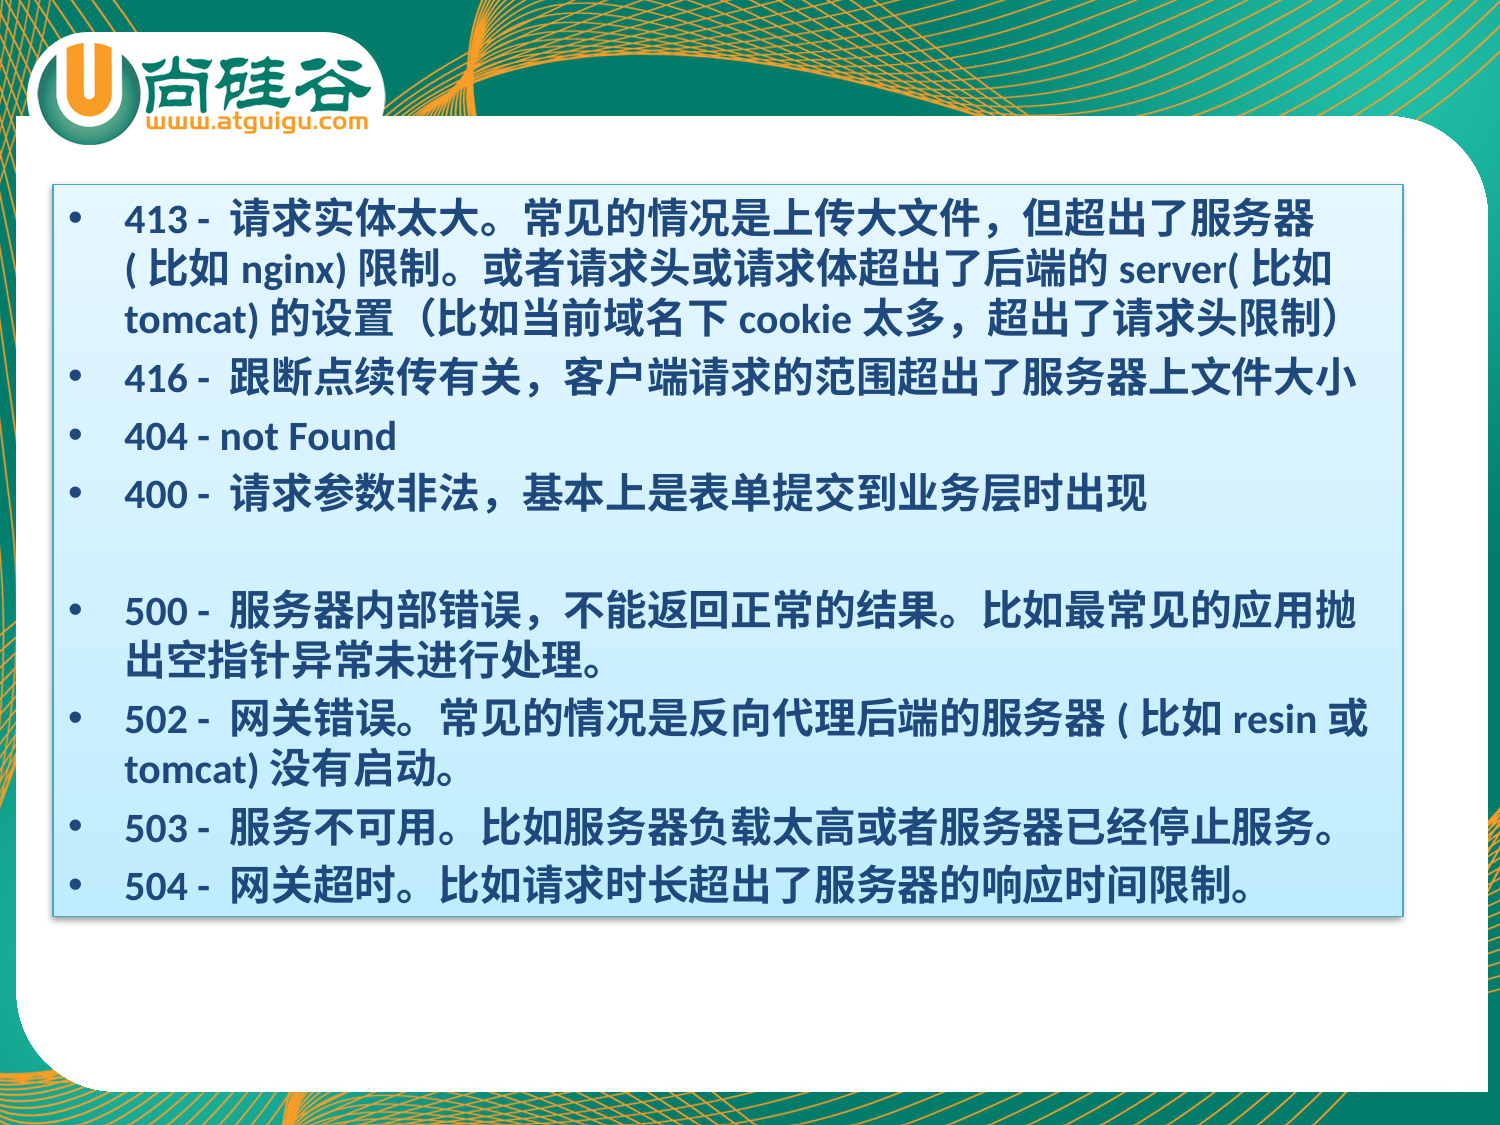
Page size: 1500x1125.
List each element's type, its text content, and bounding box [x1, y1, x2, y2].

text_box 413 - 请求实体太大。常见的情况是上传大文件，但超出了服务器(比如nginx)限制。或者请求头或请求体超出了后端的server(比如tomcat)的设置（比如当前域名下cookie太多，超出了请求头限制） 416 - 跟断点续传有关，客户端请求的范围超出了服务器上文件大小 404 - not Found 400 - 请求参数非法，基本上是表单提交到业务层时出现 500 - 服务器内部错误，不能返回正常的结果。比如最常见的应用抛出空指针异常未进行处理。 502 - 网关错误。常见的情况是反向代理后端的服务器(比如resin或tomcat)没有启动。 503 - 服务不可用。比如服务器负载太高或者服务器已经停止服务。 504 - 网关超时。比如请求时长超出了服务器的响应时间限制。 [52, 184, 1404, 917]
picture [0, 0, 1500, 1125]
